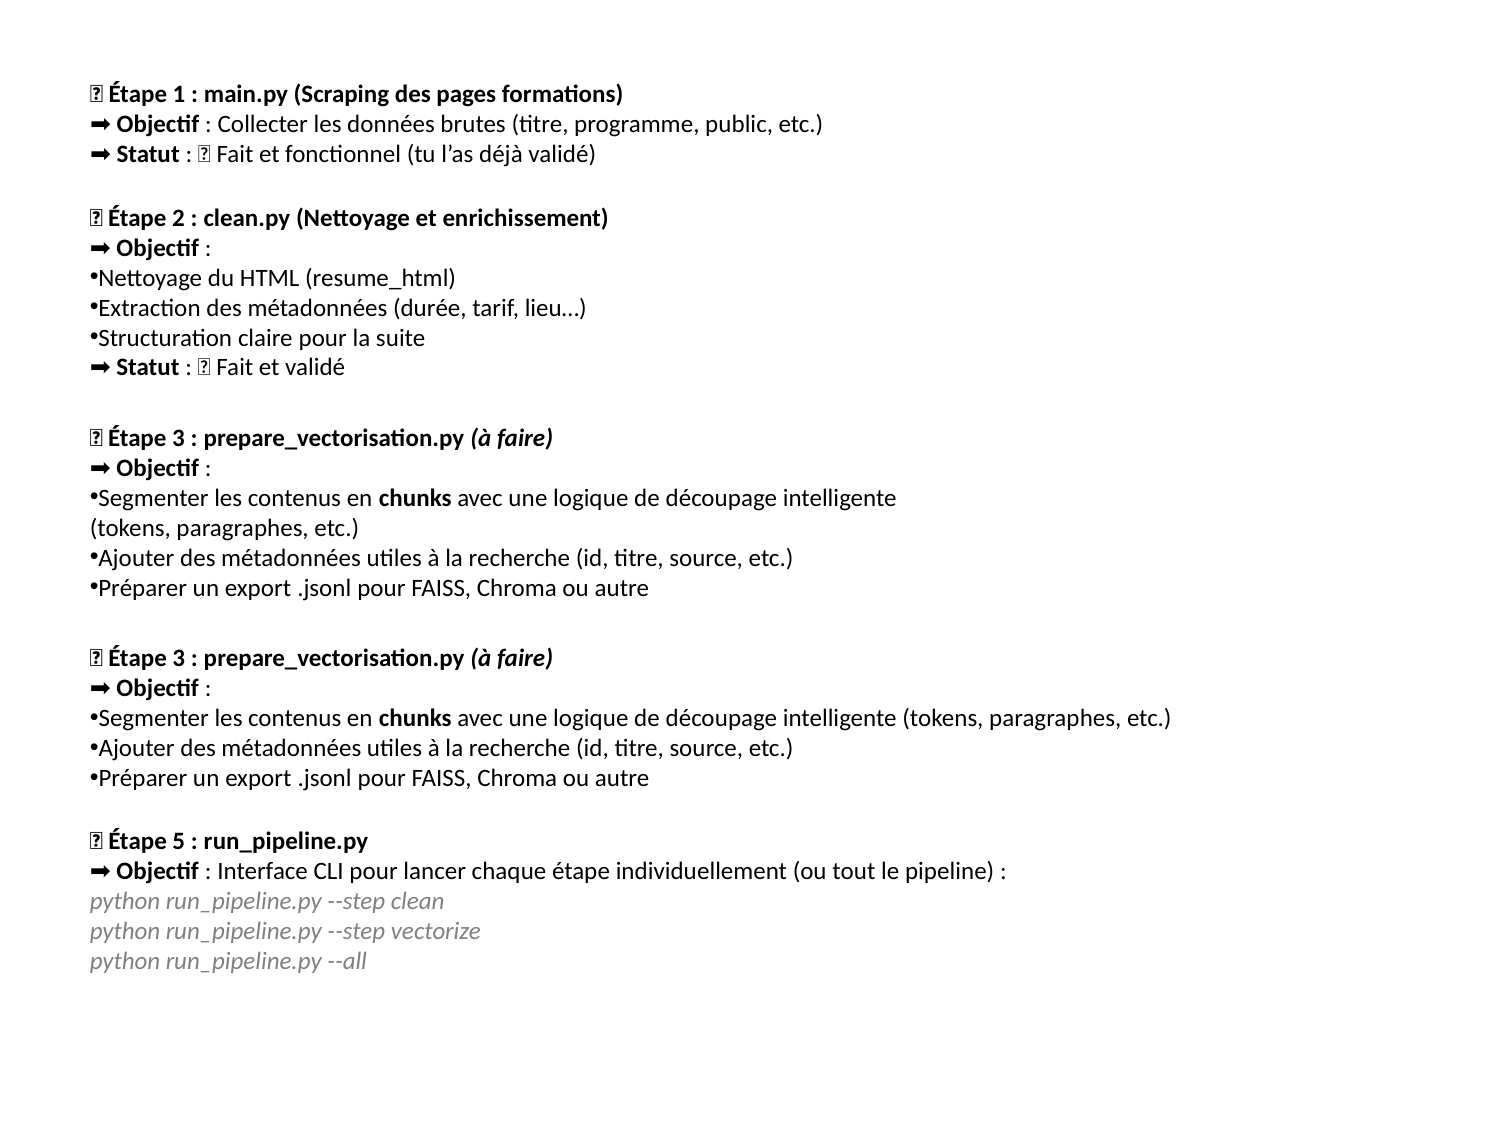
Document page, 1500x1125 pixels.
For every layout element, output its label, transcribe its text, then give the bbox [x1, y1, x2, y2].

text_box 🧩 Étape 5 : run_pipeline.py ➡️ Objectif : Interface CLI pour lancer chaque étape individuellement (ou tout le pipeline) : python run_pipeline.py --step clean python run_pipeline.py --step vectorize python run_pipeline.py --all [75, 816, 1285, 982]
text_box ✅ Étape 2 : clean.py (Nettoyage et enrichissement) ➡️ Objectif : Nettoyage du HTML (resume_html) Extraction des métadonnées (durée, tarif, lieu…) Structuration claire pour la suite ➡️ Statut : ✅ Fait et validé [74, 193, 1097, 389]
text_box 🧪 Étape 3 : prepare_vectorisation.py (à faire) ➡️ Objectif : Segmenter les contenus en chunks avec une logique de découpage intelligente (tokens, paragraphes, etc.) Ajouter des métadonnées utiles à la recherche (id, titre, source, etc.) Préparer un export .jsonl pour FAISS, Chroma ou autre [75, 634, 1366, 799]
text_box 🧪 Étape 3 : prepare_vectorisation.py (à faire) ➡️ Objectif : Segmenter les contenus en chunks avec une logique de découpage intelligente (tokens, paragraphes, etc.) Ajouter des métadonnées utiles à la recherche (id, titre, source, etc.) Préparer un export .jsonl pour FAISS, Chroma ou autre [74, 413, 990, 609]
title ✅ Étape 1 : main.py (Scraping des pages formations) ➡️ Objectif : Collecter les données brutes (titre, programme, public, etc.) ➡️ Statut : ✅ Fait et fonctionnel (tu l’as déjà validé) [75, 43, 1425, 231]
